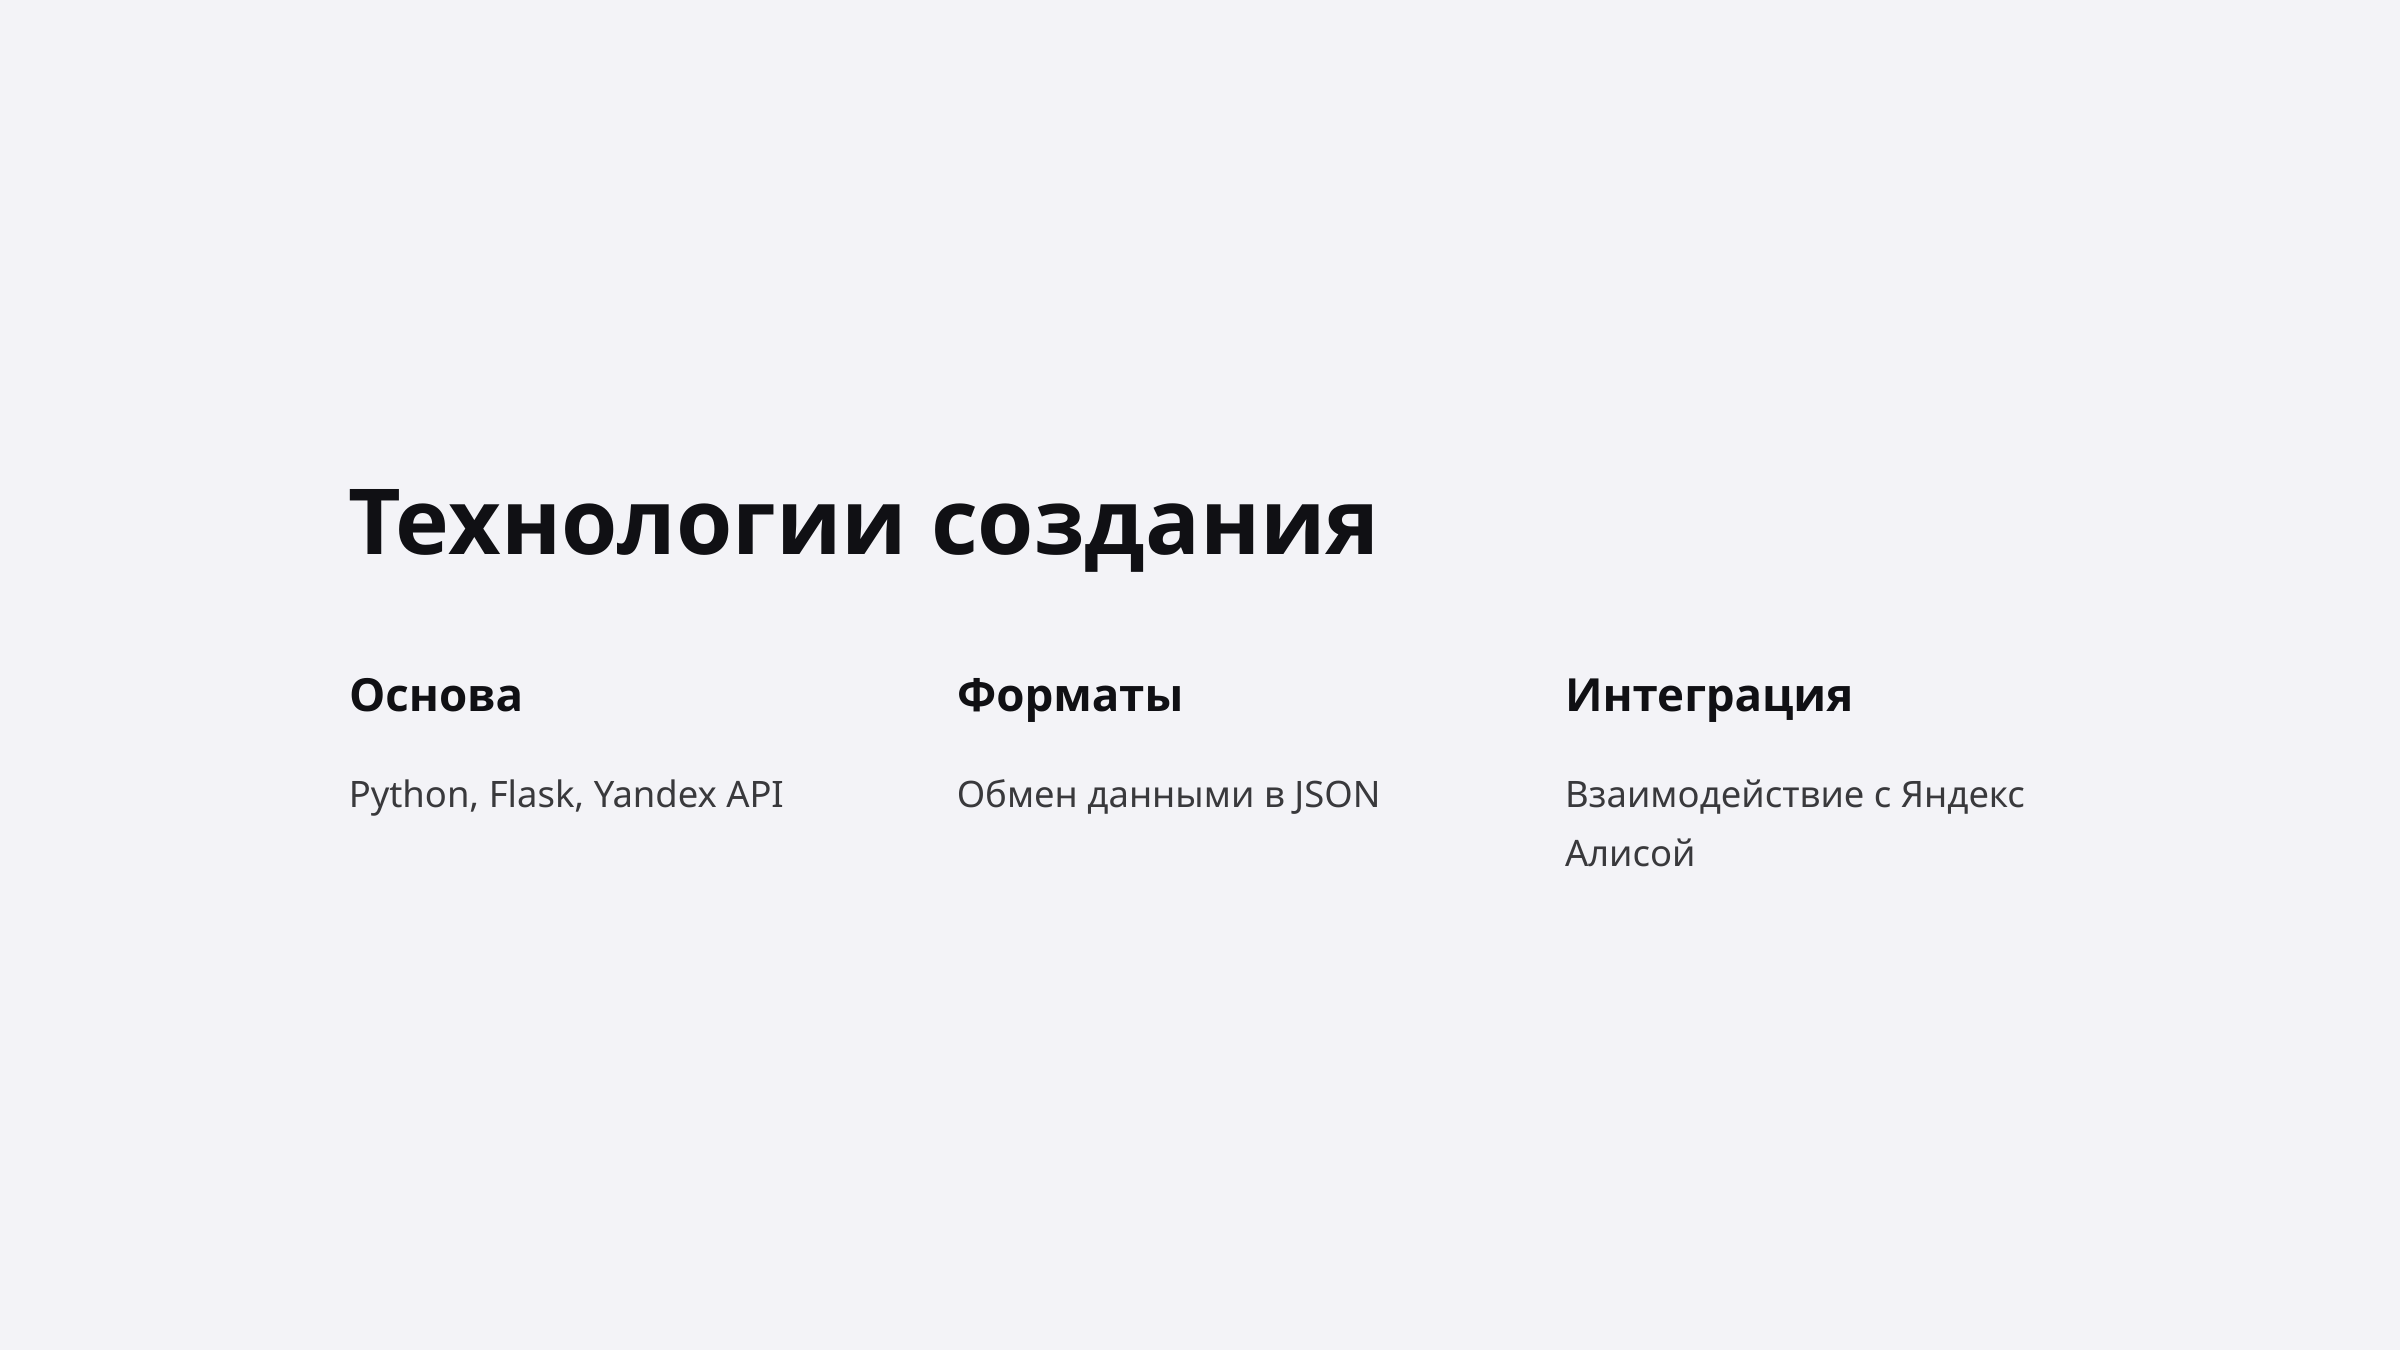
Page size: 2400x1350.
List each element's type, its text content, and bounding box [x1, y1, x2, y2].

text_box Обмен данными в JSON [942, 749, 1460, 808]
text_box [0, 0, 2400, 1350]
text_box Интеграция [1550, 656, 2006, 713]
text_box Основа [334, 656, 790, 713]
text_box Технологии создания [334, 451, 1290, 565]
text_box Python, Flask, Yandex API [334, 749, 852, 808]
text_box Взаимодействие с Яндекс Алисой [1550, 749, 2068, 866]
text_box Форматы [942, 656, 1398, 713]
